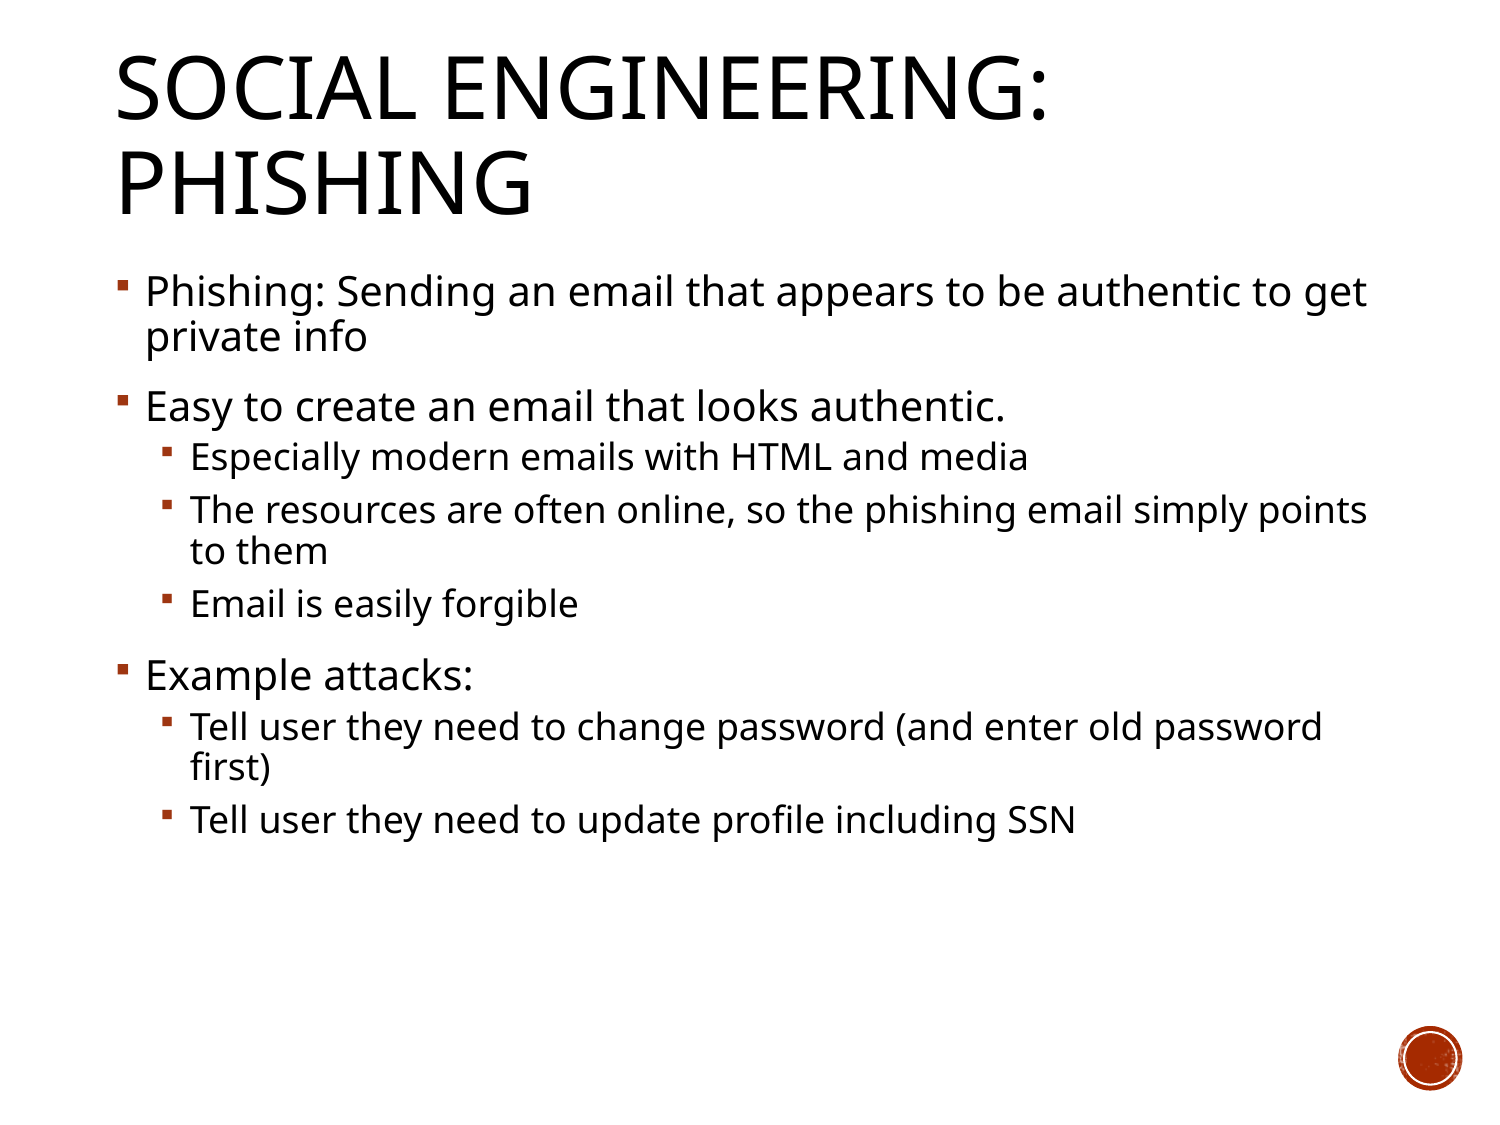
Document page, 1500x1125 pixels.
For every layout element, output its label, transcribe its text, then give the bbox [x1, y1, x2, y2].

list Phishing: Sending an email that appears to be authentic to get private info Easy to create an email that looks authentic. Especially modern emails with HTML and media The resources are often online, so the phishing email simply points to them Email is easily forgible Example attacks: Tell user they need to change password (and enter old password first) Tell user they need to update profile including SSN [99, 262, 1400, 938]
title Social Engineering: Phishing [99, 45, 1400, 233]
